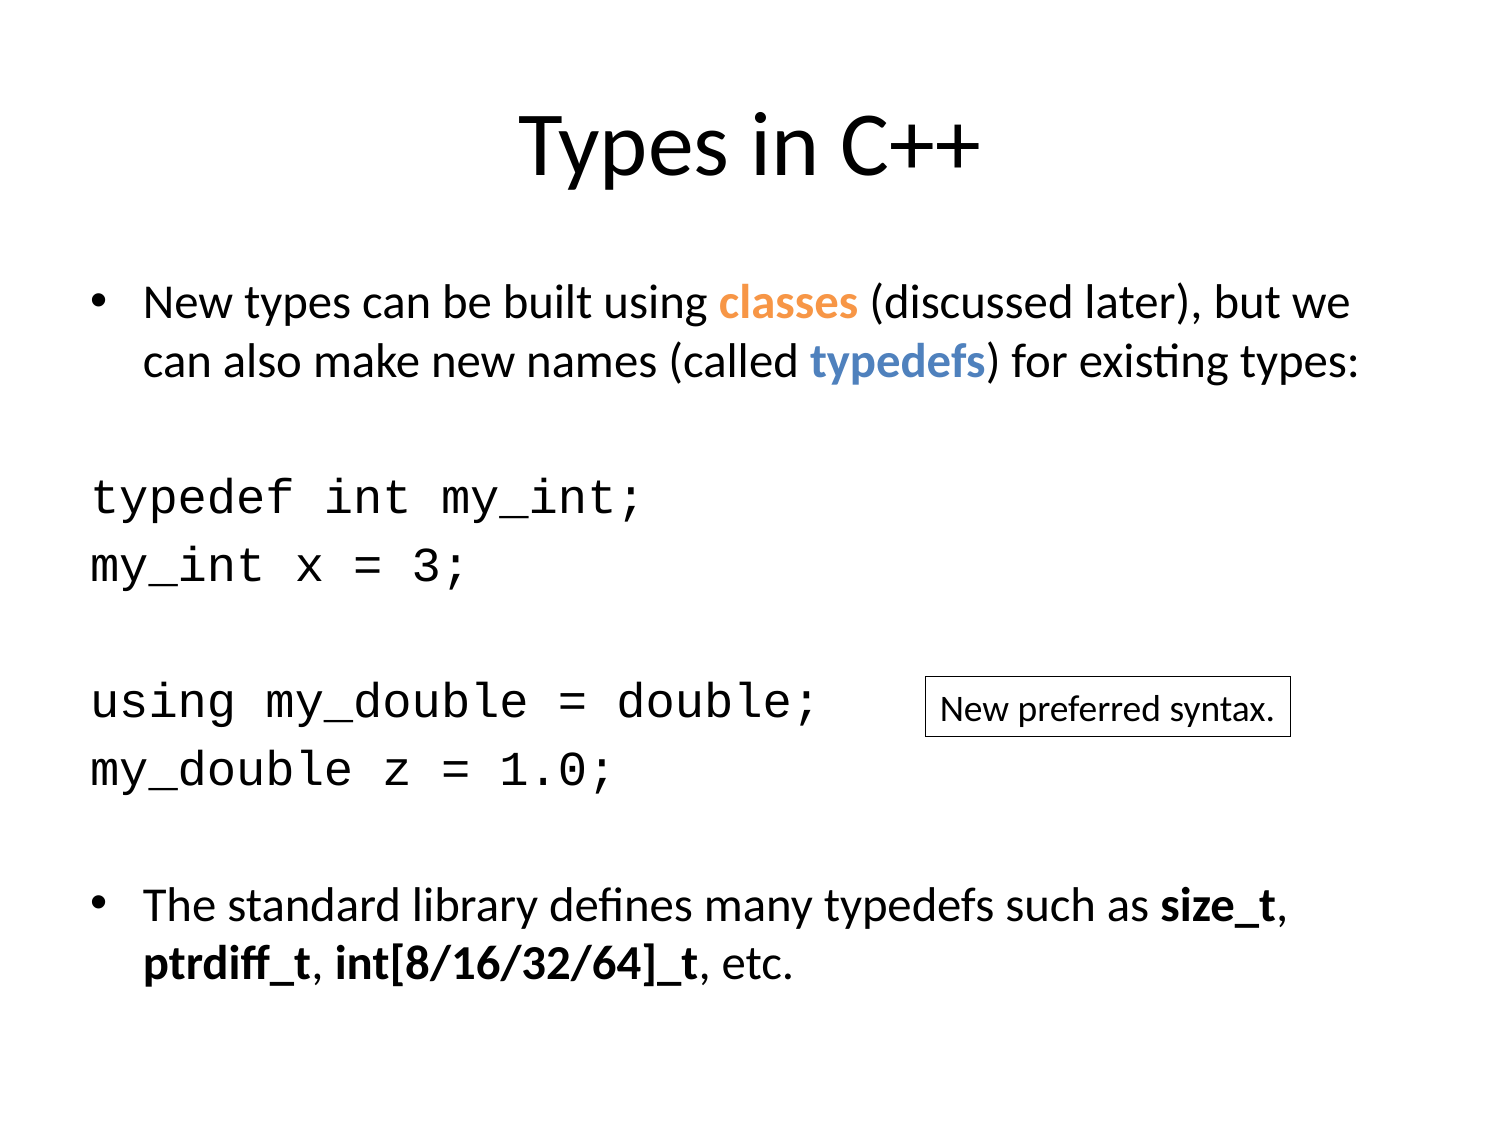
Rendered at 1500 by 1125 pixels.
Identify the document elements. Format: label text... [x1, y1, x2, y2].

text_box New preferred syntax. [925, 676, 1291, 737]
title Types in C++ [75, 45, 1425, 233]
list New types can be built using classes (discussed later), but we can also make new names (called typedefs) for existing types: typedef int my_int; my_int x = 3; using my_double = double; my_double z = 1.0; The standard library defines many typedefs such as size_t, ptrdiff_t, int[8/16/32/64]_t, etc. [75, 262, 1425, 1005]
